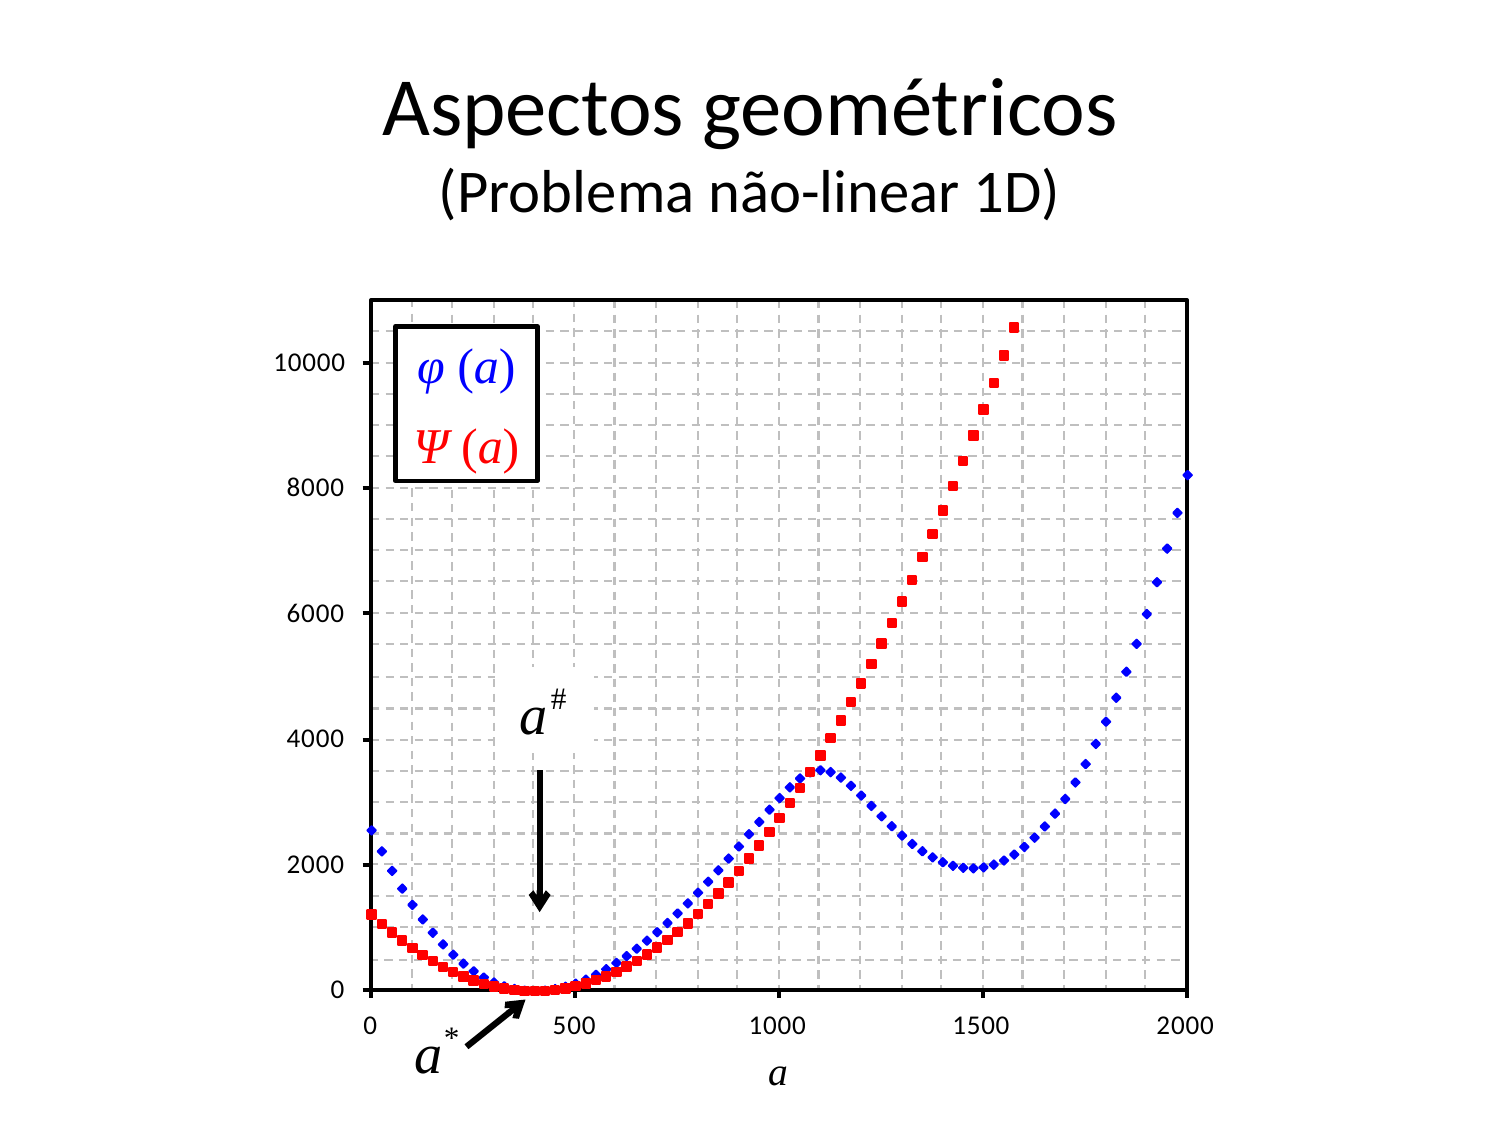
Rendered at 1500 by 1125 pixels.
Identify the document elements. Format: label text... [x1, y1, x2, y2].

title Aspectos geométricos (Problema não-linear 1D) [75, 45, 1425, 233]
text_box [507, 671, 583, 754]
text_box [466, 999, 526, 1047]
picture [254, 266, 1246, 1125]
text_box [402, 1011, 472, 1093]
